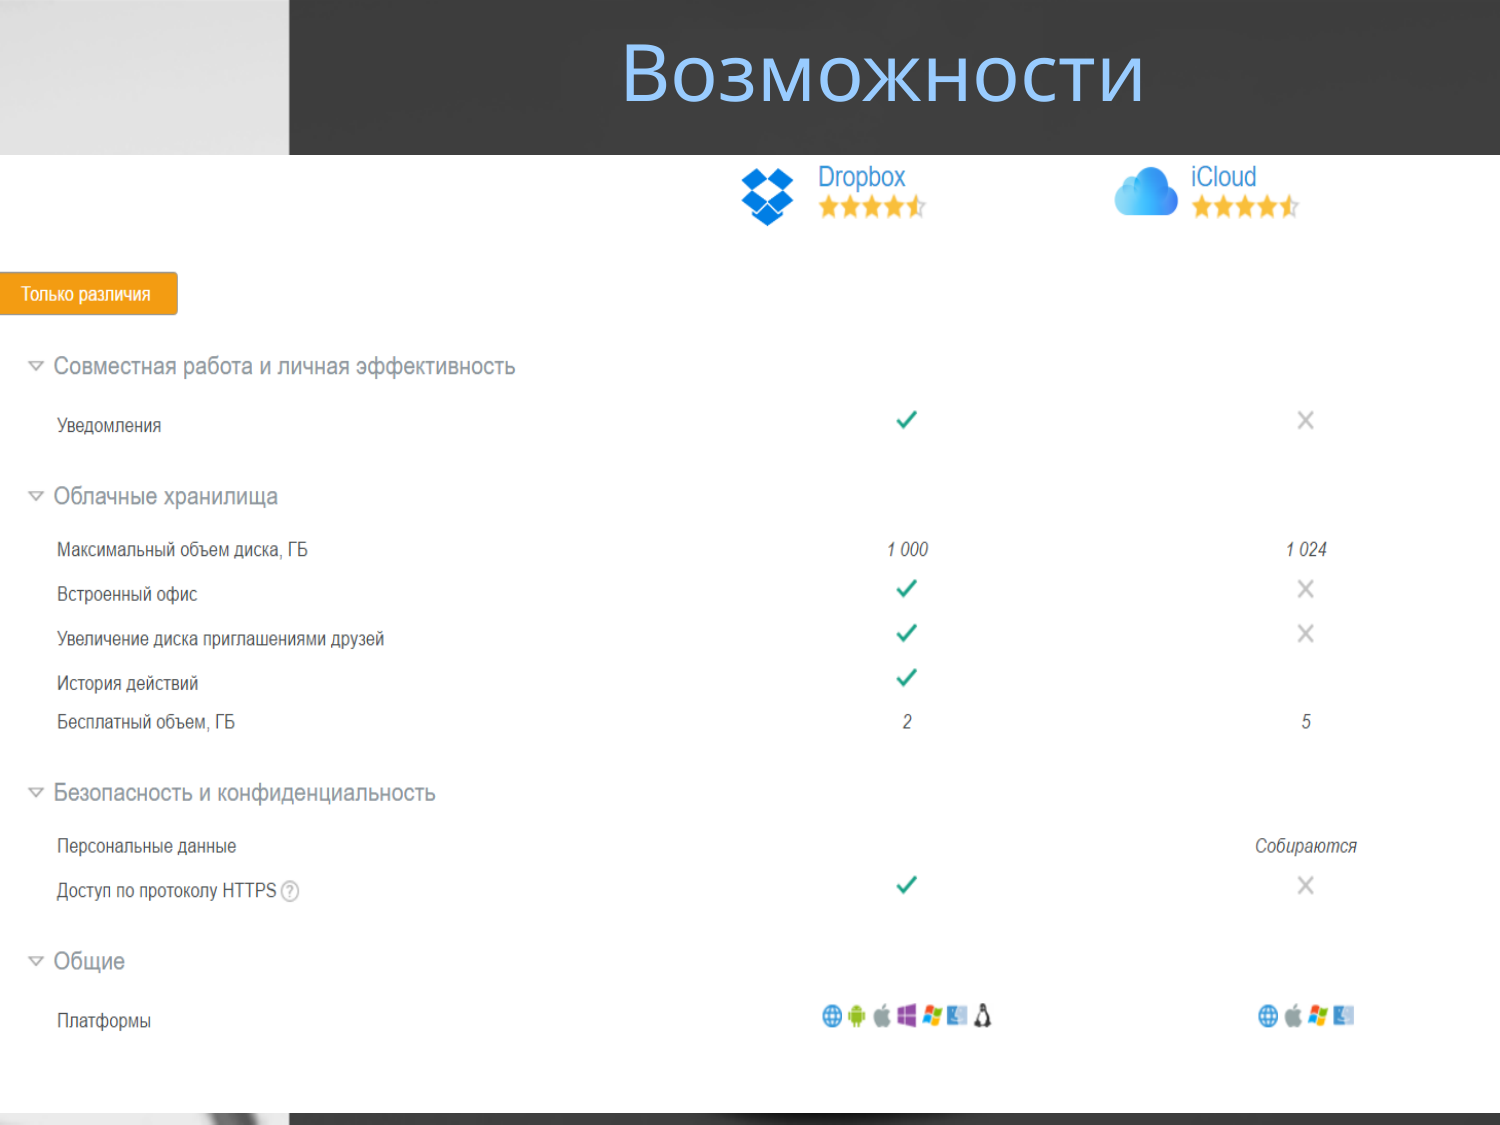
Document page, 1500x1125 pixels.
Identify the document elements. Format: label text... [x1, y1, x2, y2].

picture [0, 0, 1500, 1125]
title Возможности [314, 0, 1452, 154]
